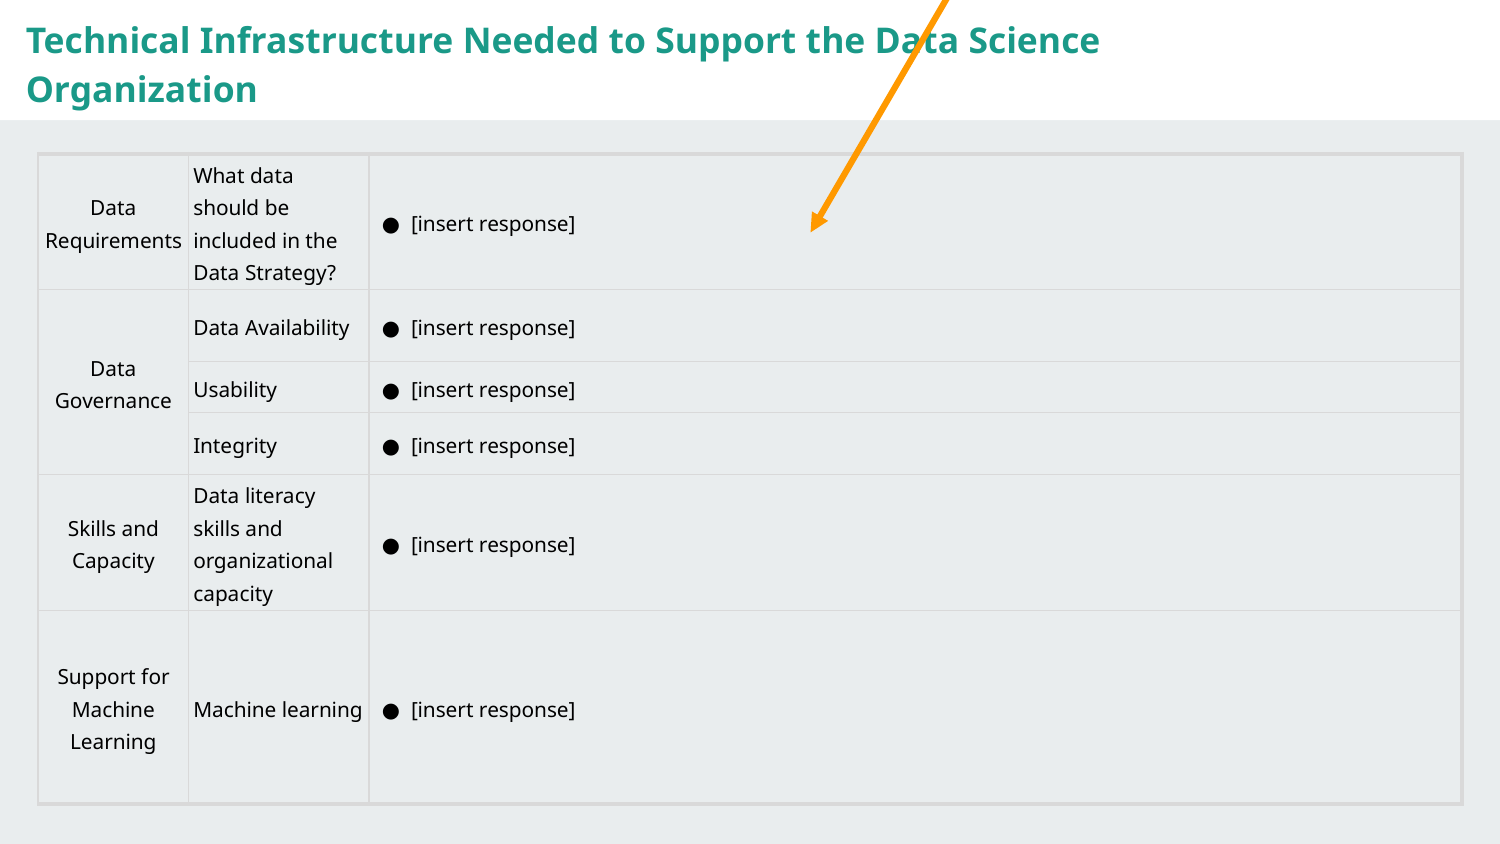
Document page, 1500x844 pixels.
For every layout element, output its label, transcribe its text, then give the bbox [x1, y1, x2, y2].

table_cell Integrity [189, 413, 368, 474]
table_cell Machine learning [189, 611, 368, 802]
text_box Technical Infrastructure Needed to Support the Data Science Organization [10, 0, 805, 52]
text_box Technical Infrastructure Needed to Support the Data Science Organization [983, 0, 1277, 52]
table_cell [insert response] [370, 290, 1460, 361]
table_header [insert response] [370, 156, 1460, 289]
table_cell [insert response] [370, 413, 1460, 474]
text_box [810, 0, 980, 233]
table_cell [insert response] [370, 475, 1460, 610]
table_cell Data literacy skills and organizational capacity [189, 475, 368, 610]
table_cell [insert response] [370, 611, 1460, 802]
table_cell [insert response] [370, 362, 1460, 412]
table_cell Support for Machine Learning [39, 611, 188, 802]
table_cell Data Governance [39, 290, 188, 474]
table_header What data should be included in the Data Strategy? [189, 156, 368, 289]
table_cell Skills and Capacity [39, 475, 188, 610]
table_cell Usability [189, 362, 368, 412]
table_cell Data Availability [189, 290, 368, 361]
table_header Data Requirements [39, 156, 188, 289]
